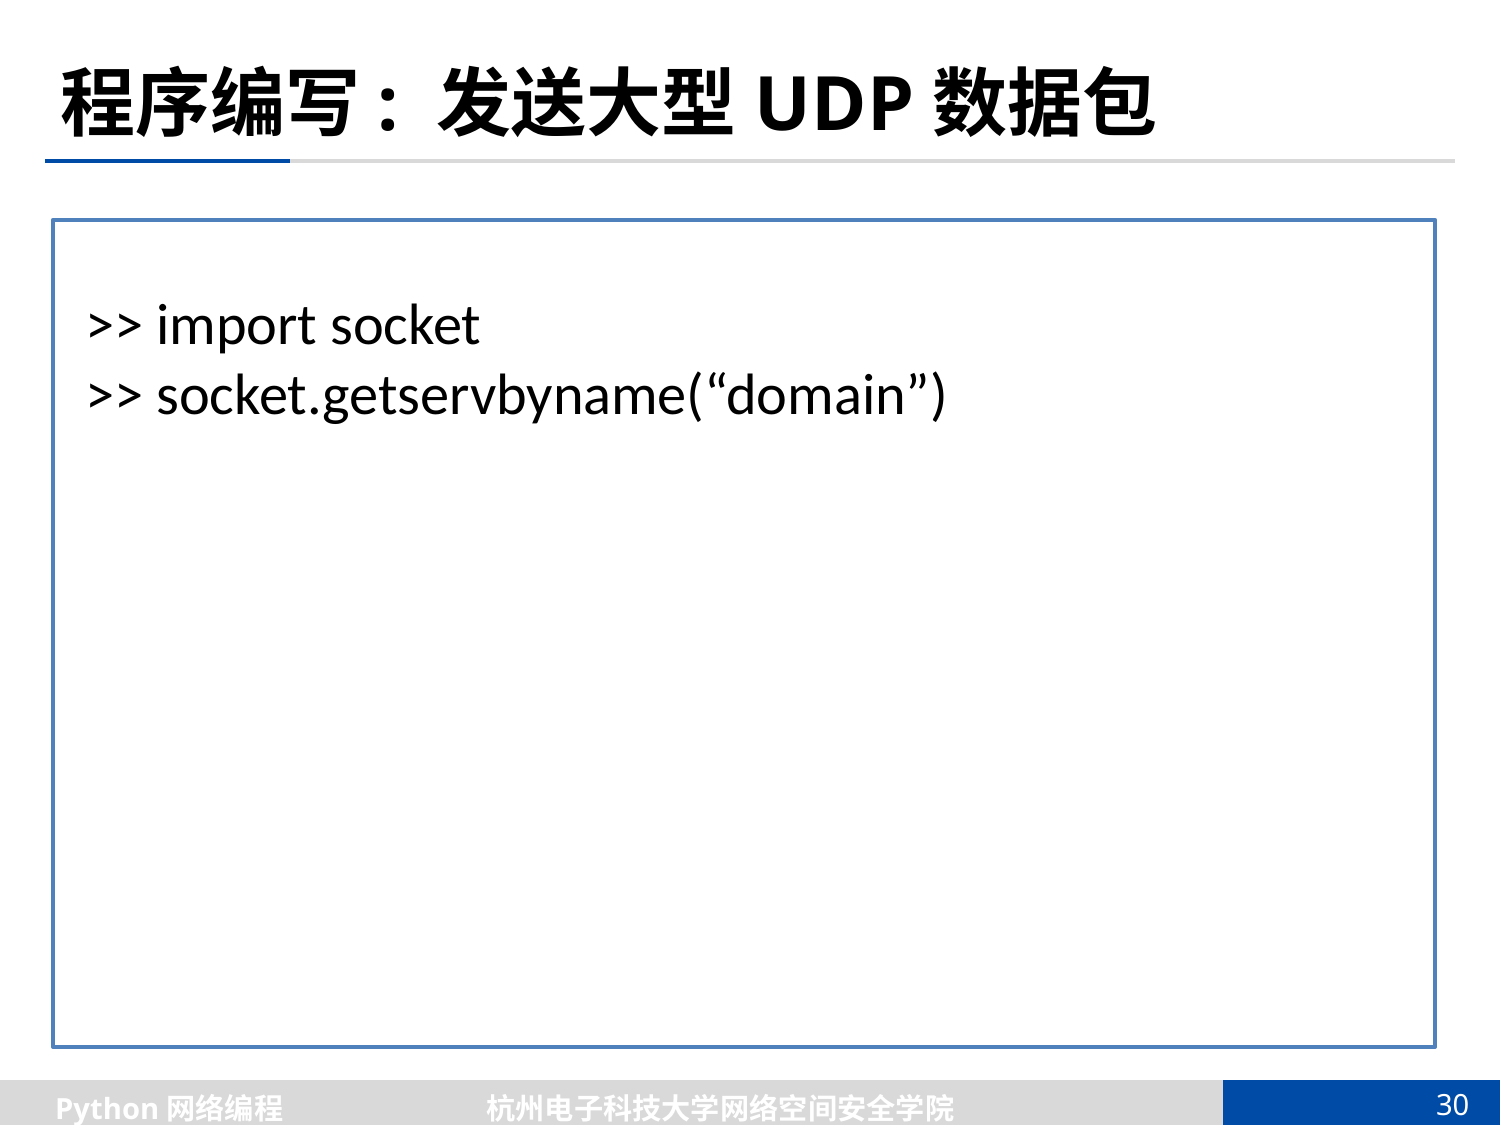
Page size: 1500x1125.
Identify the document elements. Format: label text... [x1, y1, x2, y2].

text_box [51, 218, 1437, 1049]
text_box >> import socket >> socket.getservbyname(“domain”) [70, 278, 1418, 574]
title 程序编写: 发送大型UDP数据包 [45, 42, 1425, 159]
